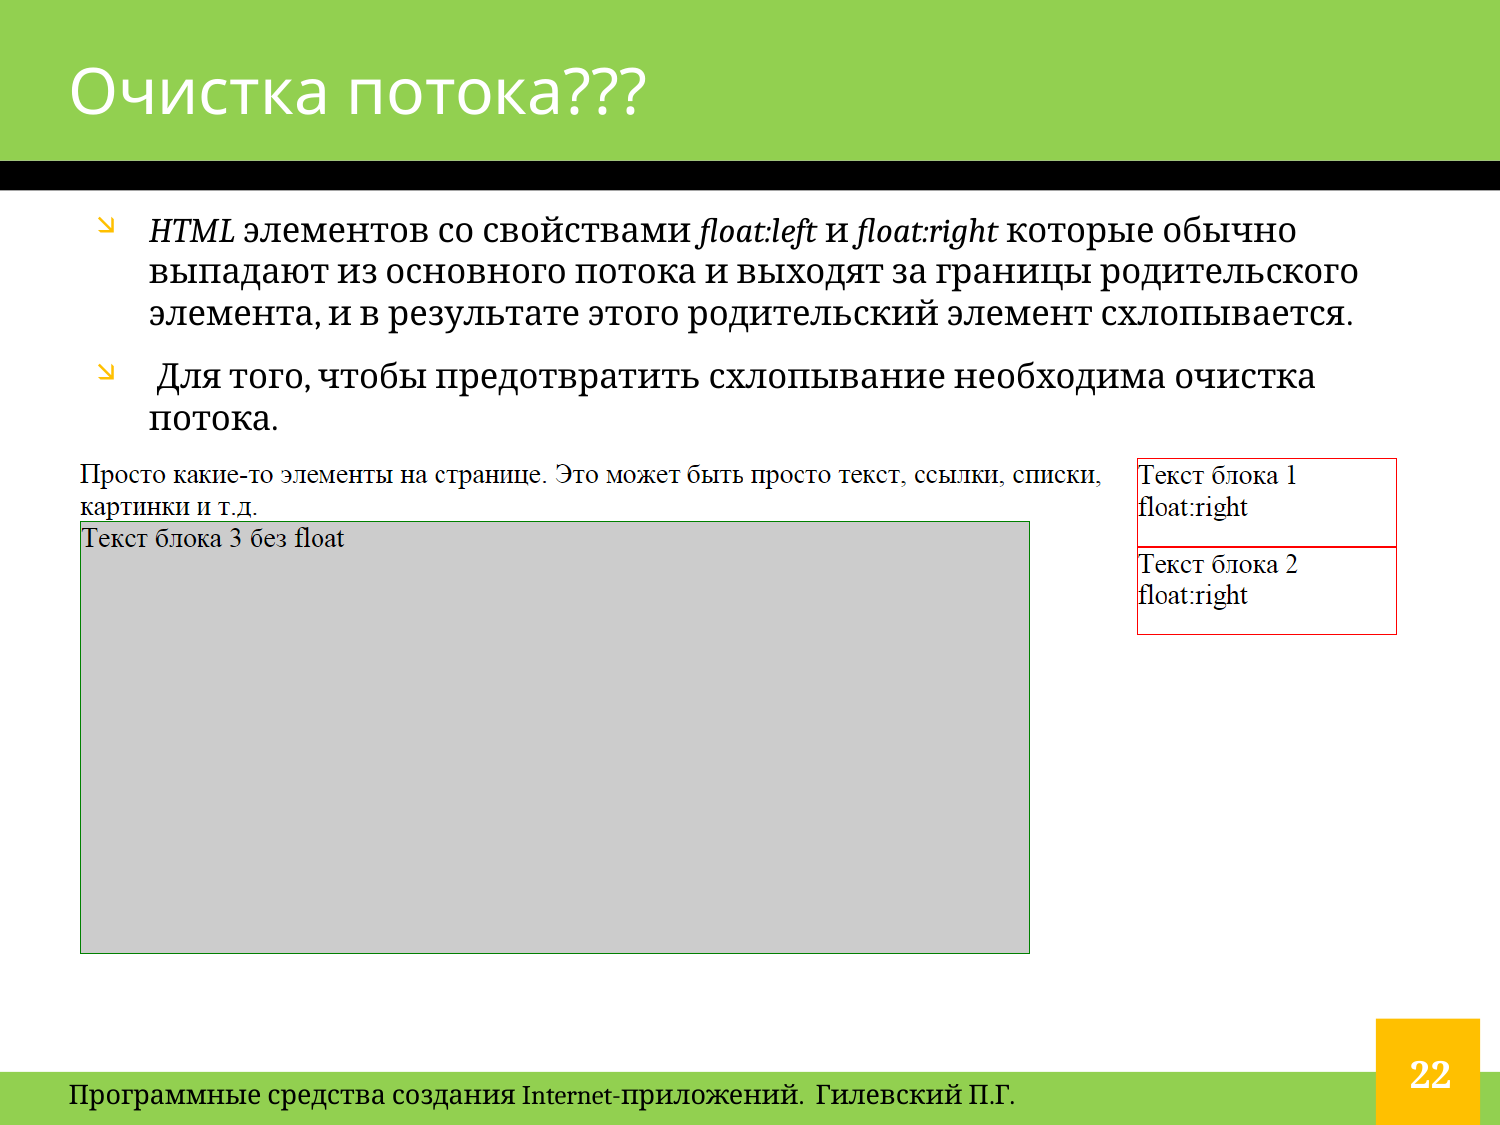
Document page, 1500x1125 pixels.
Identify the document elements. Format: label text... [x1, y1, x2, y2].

slide_number 22 [1384, 1035, 1477, 1118]
picture [77, 457, 1408, 1016]
title Очистка потока??? [53, 42, 1404, 135]
list HTML элементов со свойствами float:left и float:right которые обычно выпадают из основного потока и выходят за границы родительского элемента, и в результате этого родительский элемент схлопывается. Для того, чтобы предотвратить схлопывание необходима очистка потока. [80, 200, 1431, 450]
